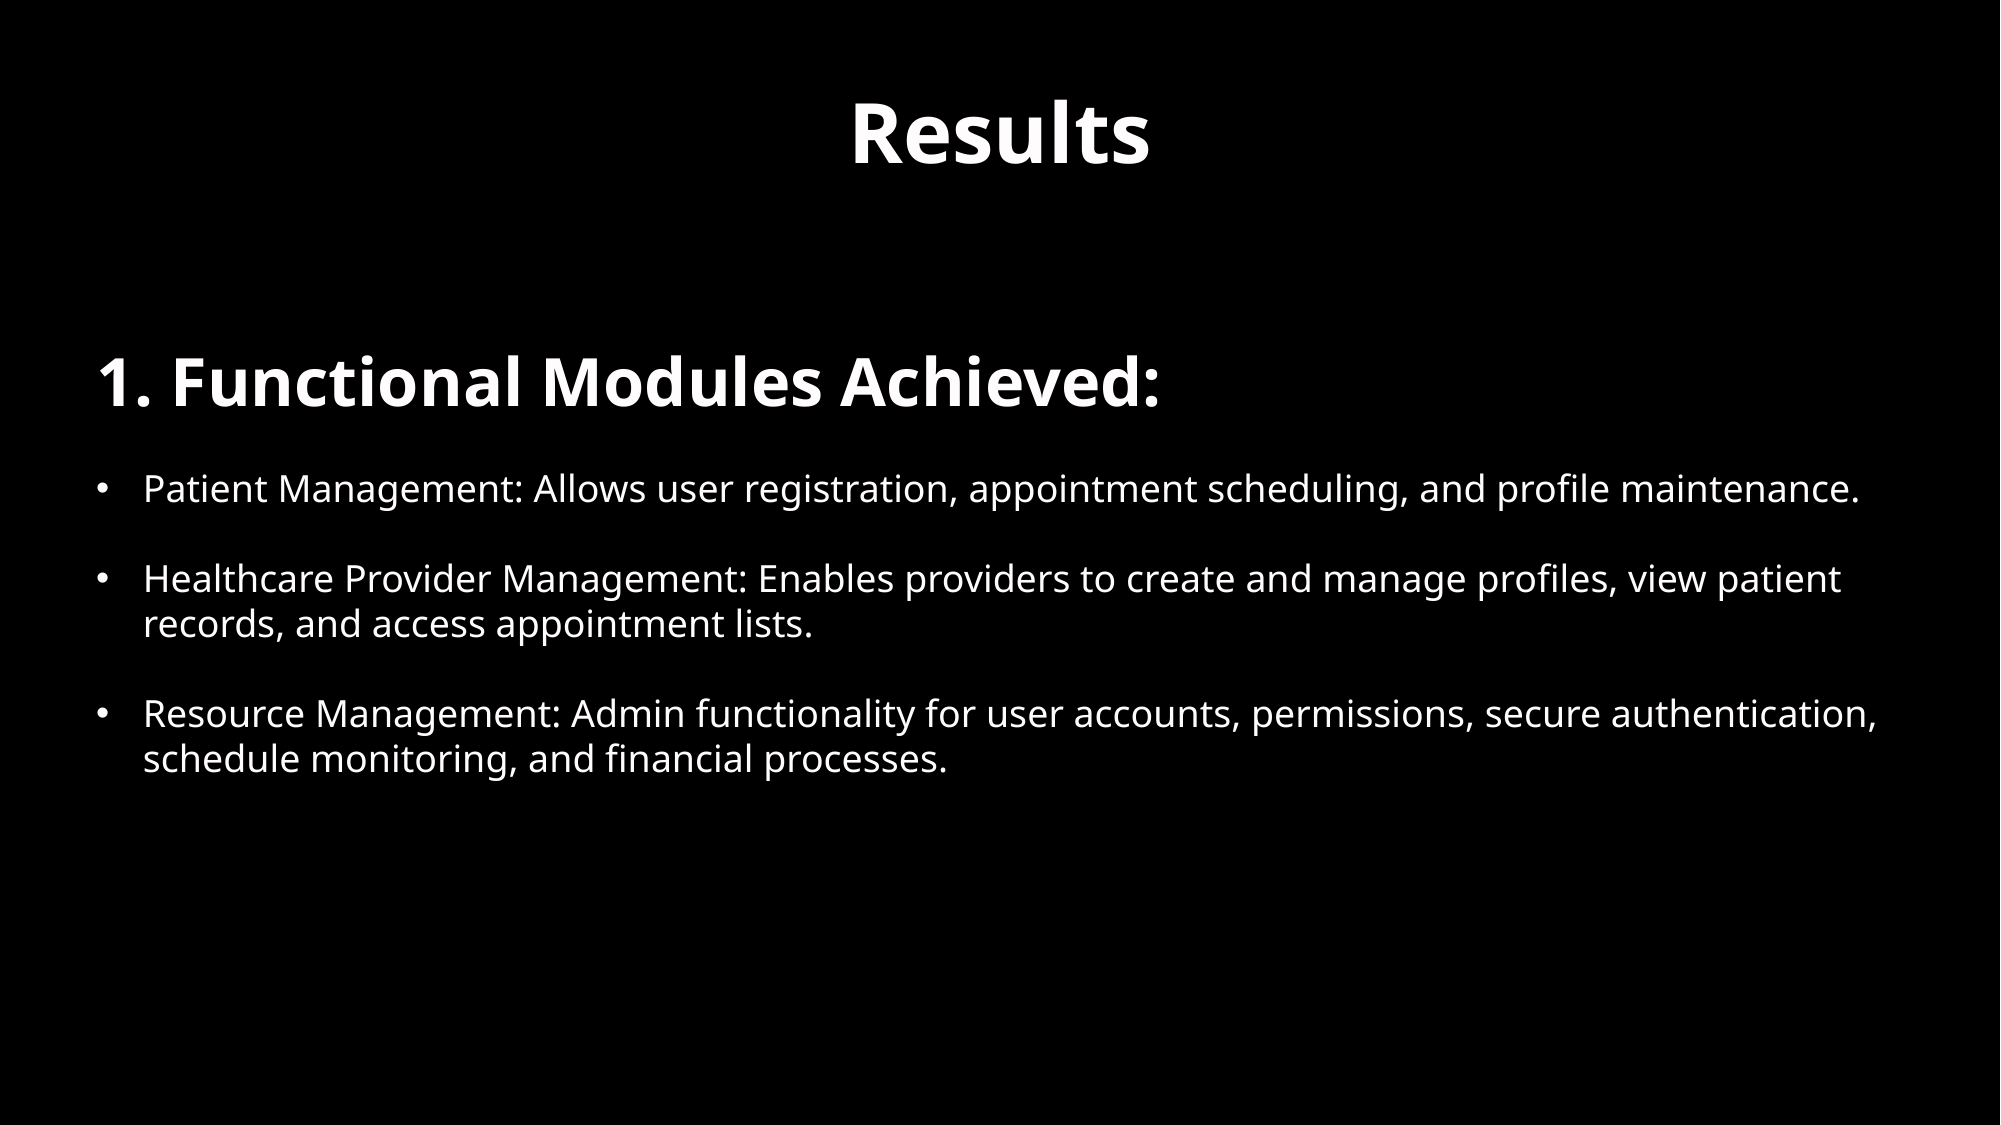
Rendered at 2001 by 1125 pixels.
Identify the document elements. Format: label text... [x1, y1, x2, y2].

text_box Results [81, 72, 1919, 188]
text_box 1. Functional Modules Achieved: Patient Management: Allows user registration, appointment scheduling, and profile maintenance. Healthcare Provider Management: Enables providers to create and manage profiles, view patient records, and access appointment lists. Resource Management: Admin functionality for user accounts, permissions, secure authentication, schedule monitoring, and financial processes. [81, 332, 1919, 788]
